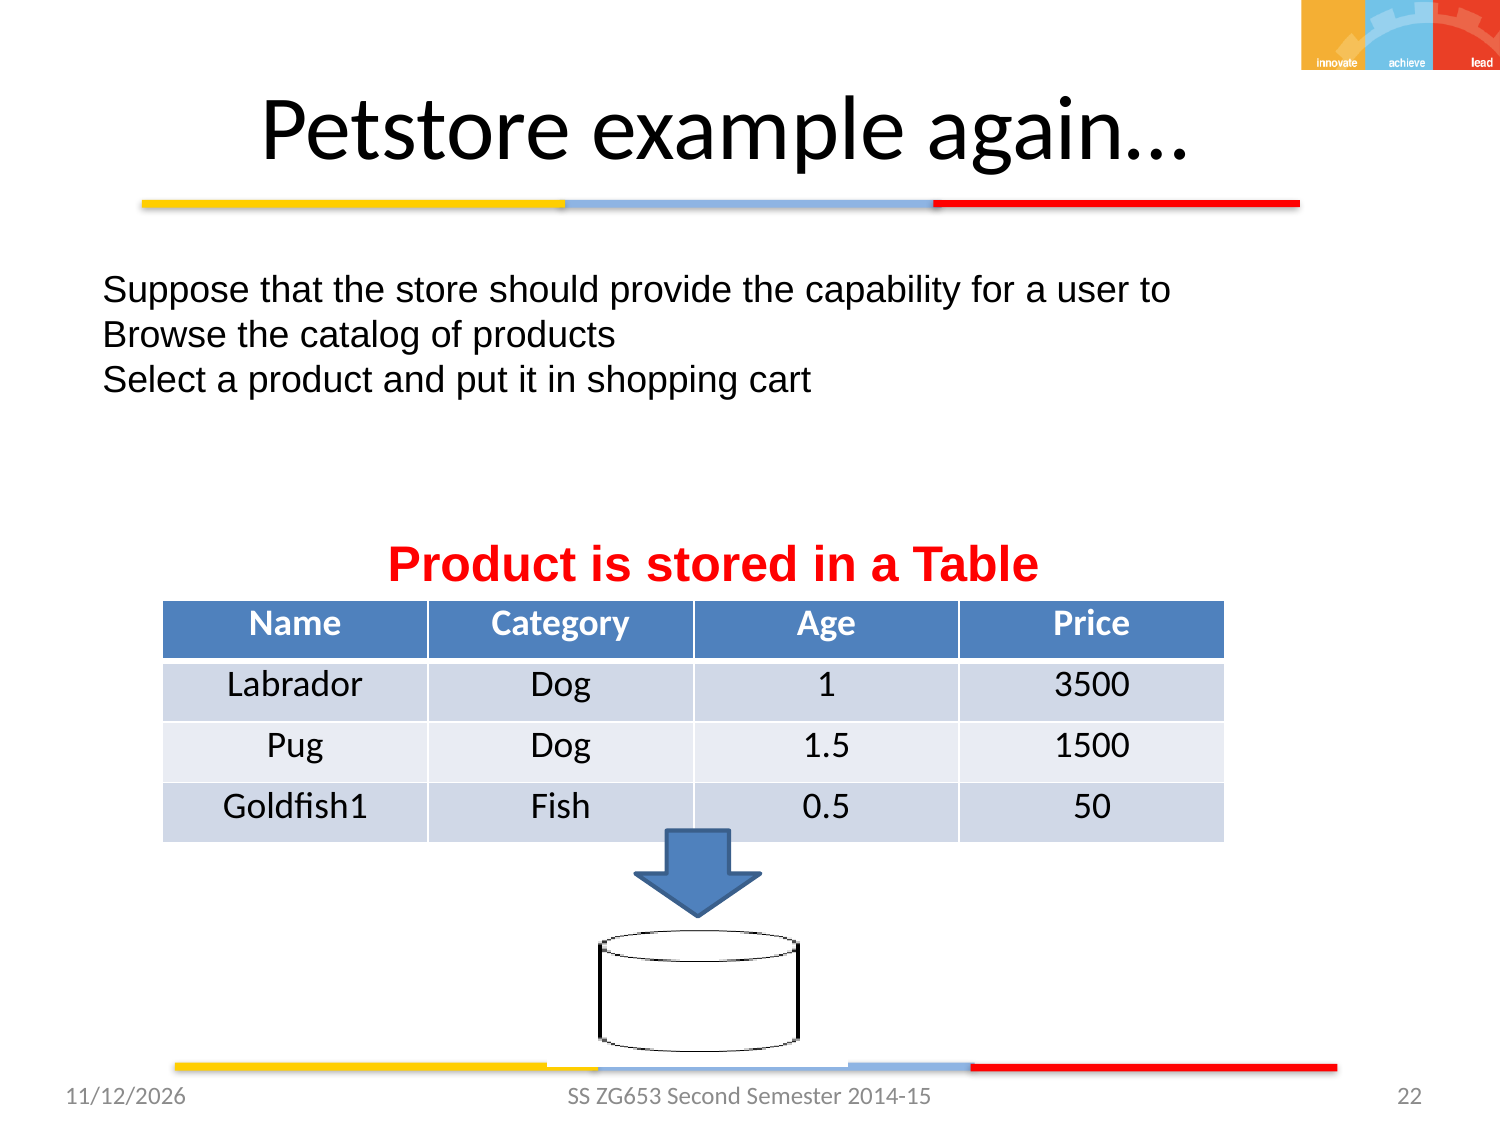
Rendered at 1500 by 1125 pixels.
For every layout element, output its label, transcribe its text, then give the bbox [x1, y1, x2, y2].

table_cell Dog [429, 664, 693, 721]
table_cell Fish [429, 783, 693, 842]
picture [1301, 0, 1500, 70]
table_cell 3500 [960, 664, 1224, 721]
table_header Name [163, 601, 427, 658]
table_cell 1 [695, 664, 958, 721]
text_box [633, 828, 763, 914]
footer SS ZG653 Second Semester 2014-15 [512, 1065, 988, 1125]
table_cell 50 [960, 783, 1224, 842]
table_cell 0.5 [695, 783, 958, 842]
table_cell 1.5 [695, 723, 958, 782]
table_cell Goldfish1 [163, 783, 427, 842]
picture [547, 916, 849, 1067]
table_cell Labrador [163, 664, 427, 721]
table_cell Dog [429, 723, 693, 782]
text_box Suppose that the store should provide the capability for a user to Browse the catalog of products Select a product and put it in shopping cart [87, 212, 1325, 408]
title Petstore example again… [49, 45, 1401, 201]
table_header Price [960, 601, 1224, 658]
table_cell 1500 [960, 723, 1224, 782]
slide_number 22 [1087, 1065, 1438, 1125]
table_header Category [429, 601, 693, 658]
table_cell Pug [163, 723, 427, 782]
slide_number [50, 1065, 400, 1125]
table_header Age [695, 601, 958, 658]
text_box Product is stored in a Table [372, 523, 1148, 599]
